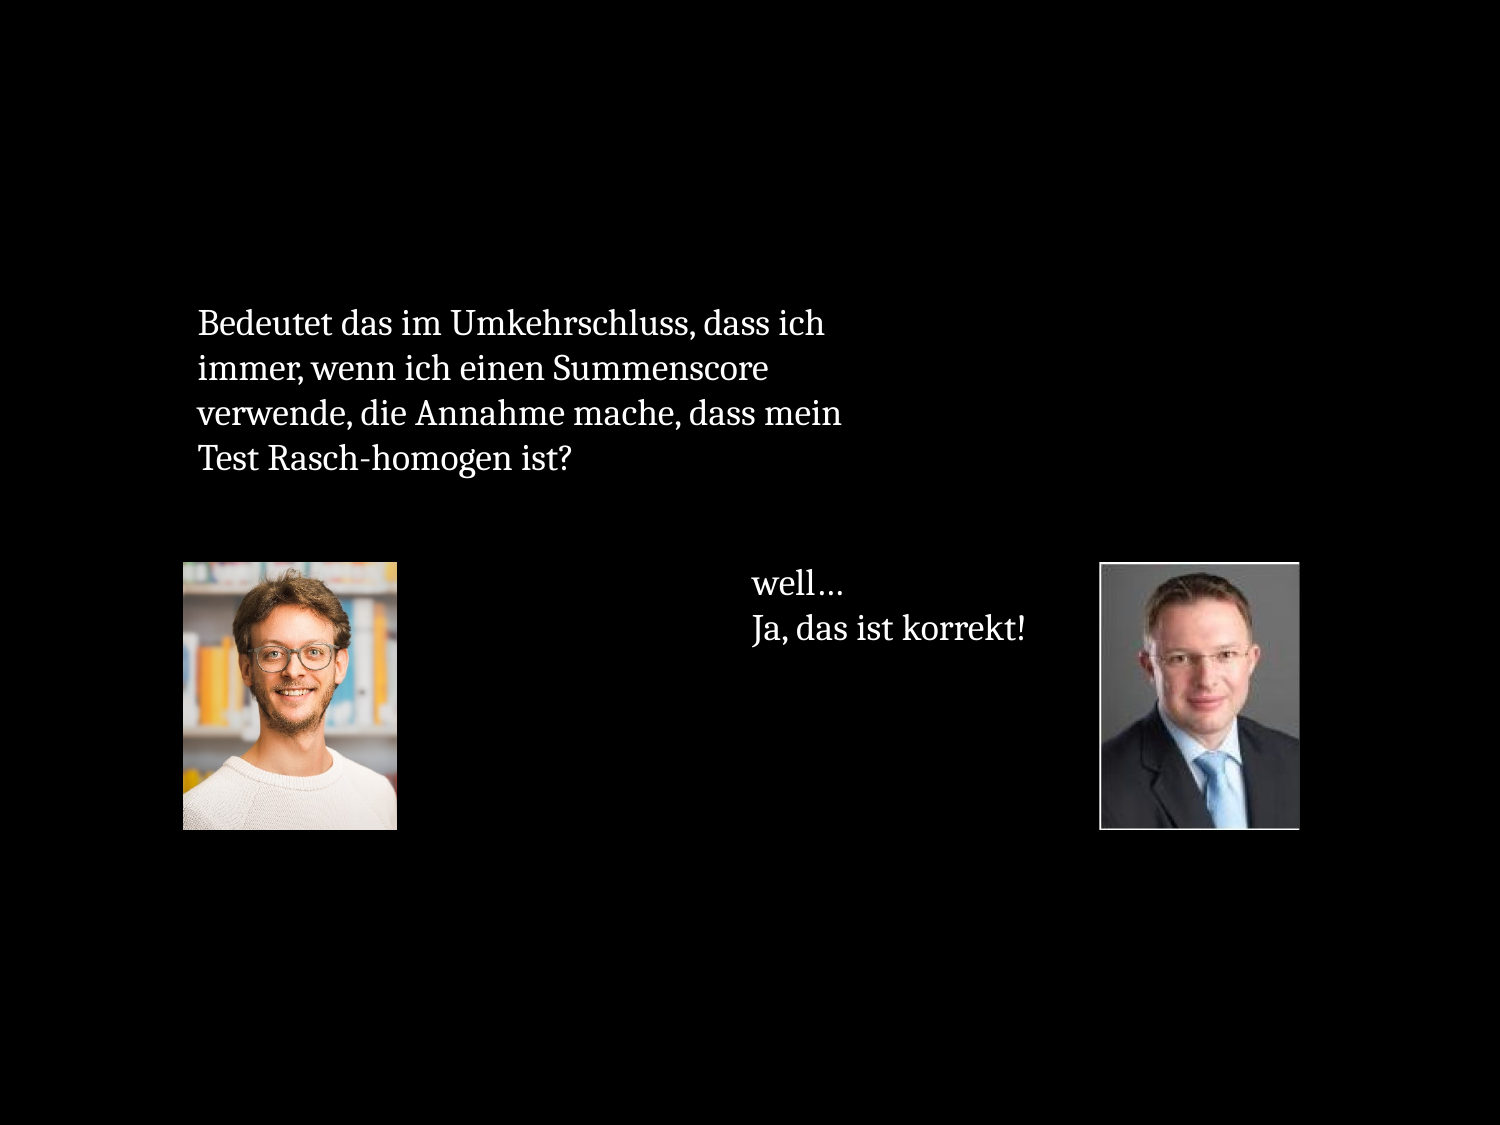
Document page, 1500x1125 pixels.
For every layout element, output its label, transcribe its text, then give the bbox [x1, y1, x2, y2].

text_box Bedeutet das im Umkehrschluss, dass ich immer, wenn ich einen Summenscore verwende, die Annahme mache, dass mein Test Rasch-homogen ist? [183, 290, 880, 486]
text_box well… Ja, das ist korrekt! [737, 550, 1104, 656]
picture [182, 562, 397, 830]
picture [1098, 562, 1300, 830]
